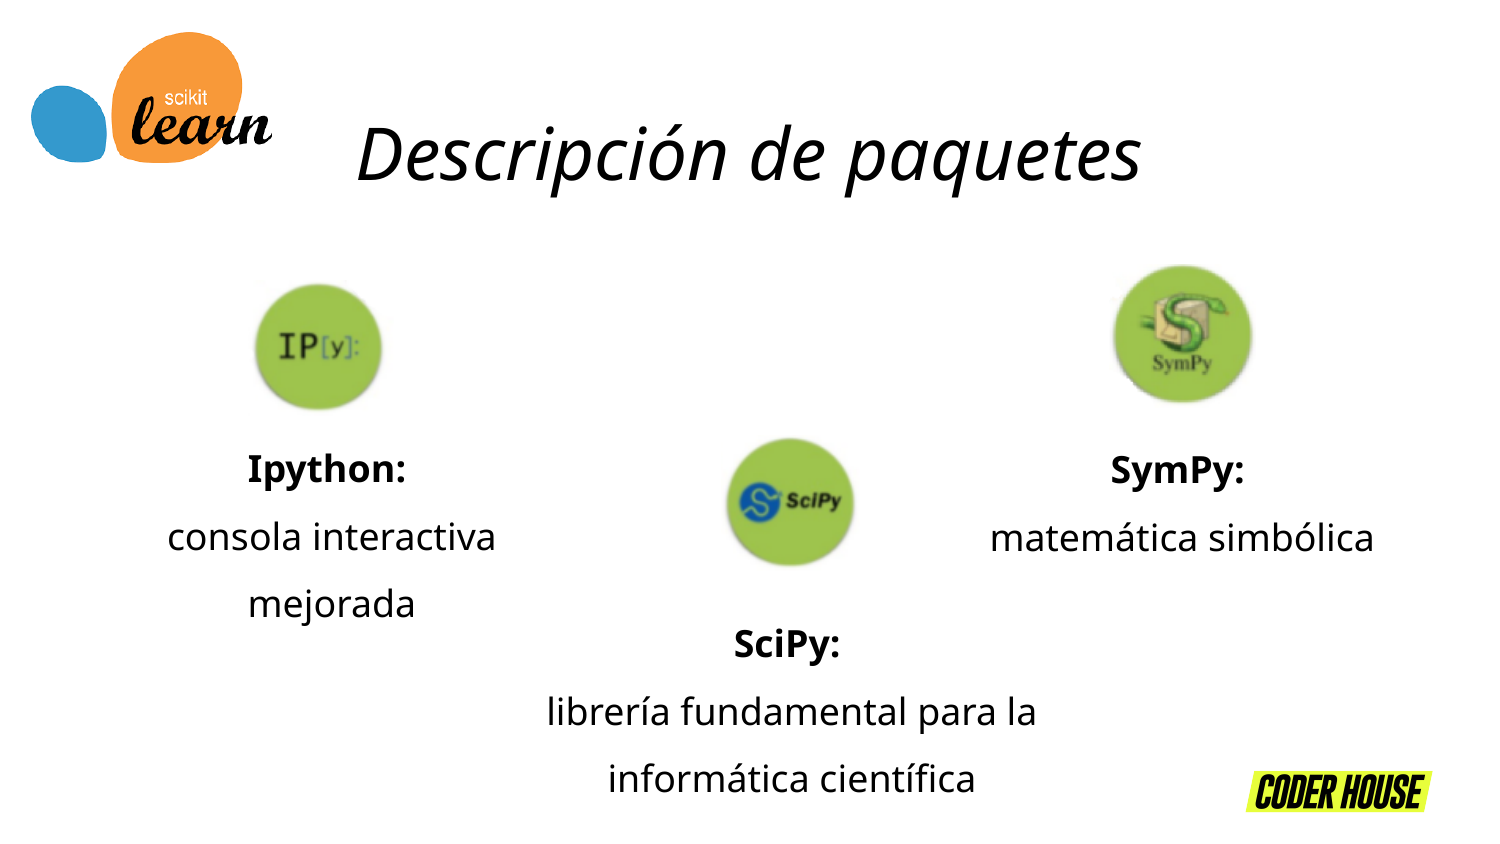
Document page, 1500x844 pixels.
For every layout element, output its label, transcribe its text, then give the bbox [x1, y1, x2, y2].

text_box Descripción de paquetes [106, 79, 1394, 194]
picture [30, 32, 272, 163]
picture [1241, 764, 1437, 819]
picture [721, 435, 863, 571]
text_box SciPy: librería fundamental para la informática científica [518, 582, 1066, 816]
picture [248, 279, 394, 417]
text_box SymPy: matemática simbólica [892, 416, 1473, 566]
picture [1109, 264, 1256, 408]
text_box Ipython: consola interactiva mejorada [85, 407, 578, 641]
